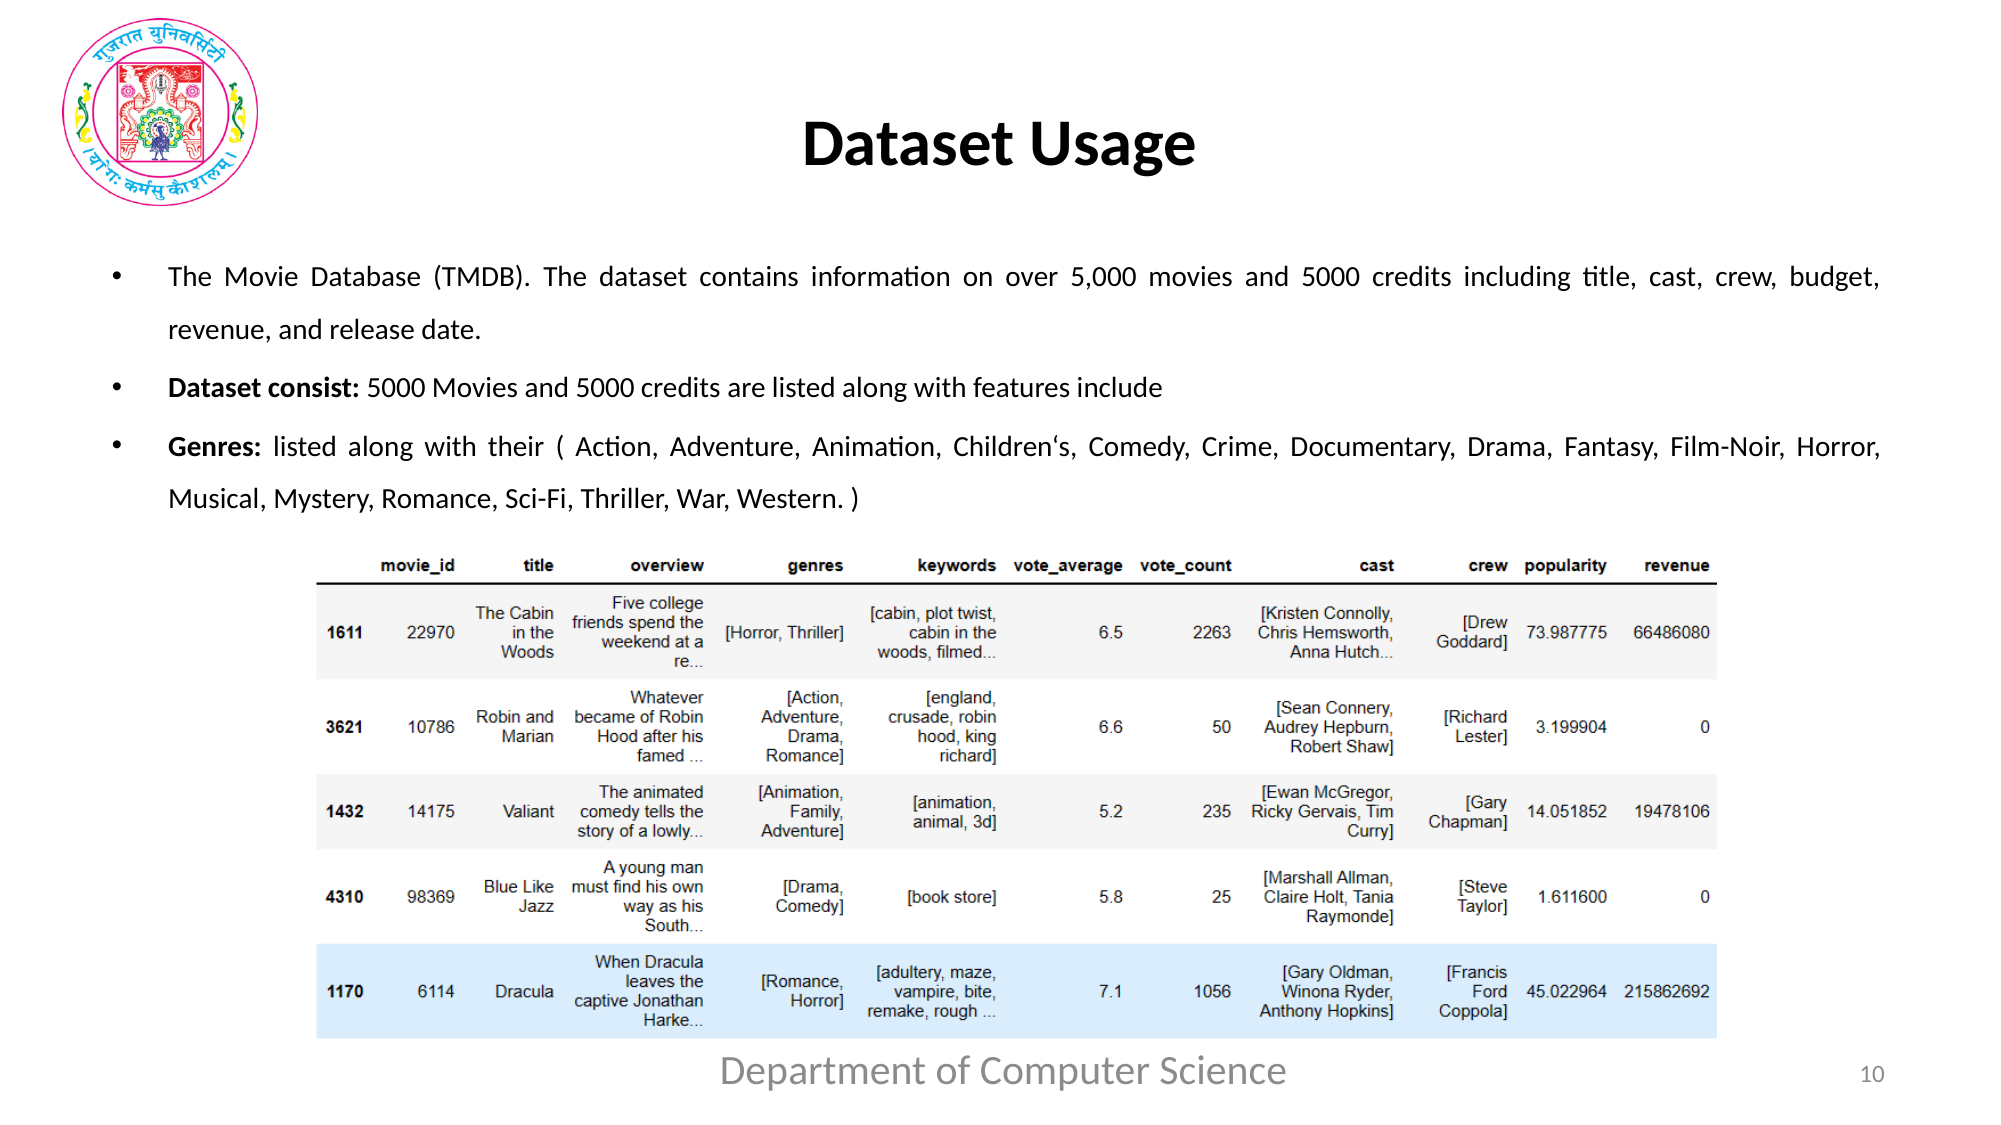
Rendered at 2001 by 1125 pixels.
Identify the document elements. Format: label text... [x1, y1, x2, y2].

picture [312, 529, 1717, 1044]
footer Department of Computer Science [566, 1052, 1433, 1098]
picture [62, 18, 258, 207]
slide_number 10 [1433, 1042, 1900, 1103]
title Dataset Usage [99, 45, 1900, 233]
list The Movie Database (TMDB). The dataset contains information on over 5,000 movies and 5000 credits including title, cast, crew, budget, revenue, and release date. Dataset consist: 5000 Movies and 5000 credits are listed along with features include Genres: listed along with their ( Action, Adventure, Animation, Children‘s, Comedy, Crime, Documentary, Drama, Fantasy, Film-Noir, Horror, Musical, Mystery, Romance, Sci-Fi, Thriller, War, Western. ) [96, 232, 1897, 975]
